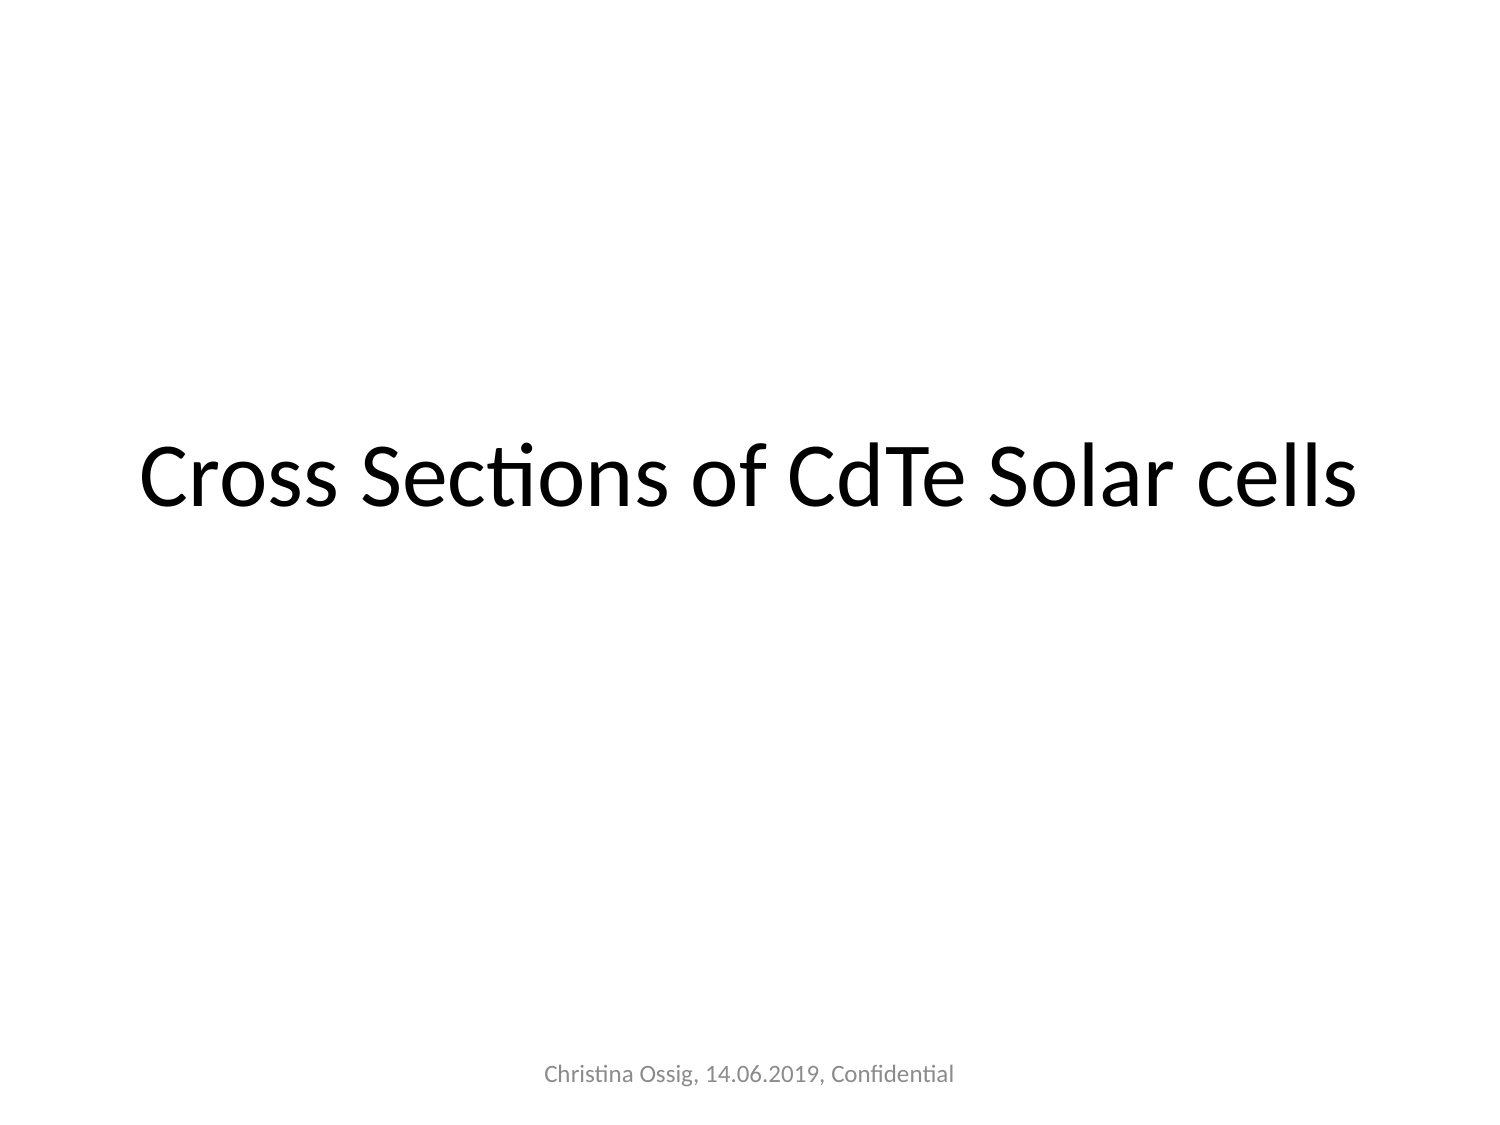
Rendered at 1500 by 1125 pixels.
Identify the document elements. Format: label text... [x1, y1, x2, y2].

title Cross Sections of CdTe Solar cells [112, 349, 1388, 591]
footer Christina Ossig, 14.06.2019, Confidential [512, 1042, 988, 1103]
